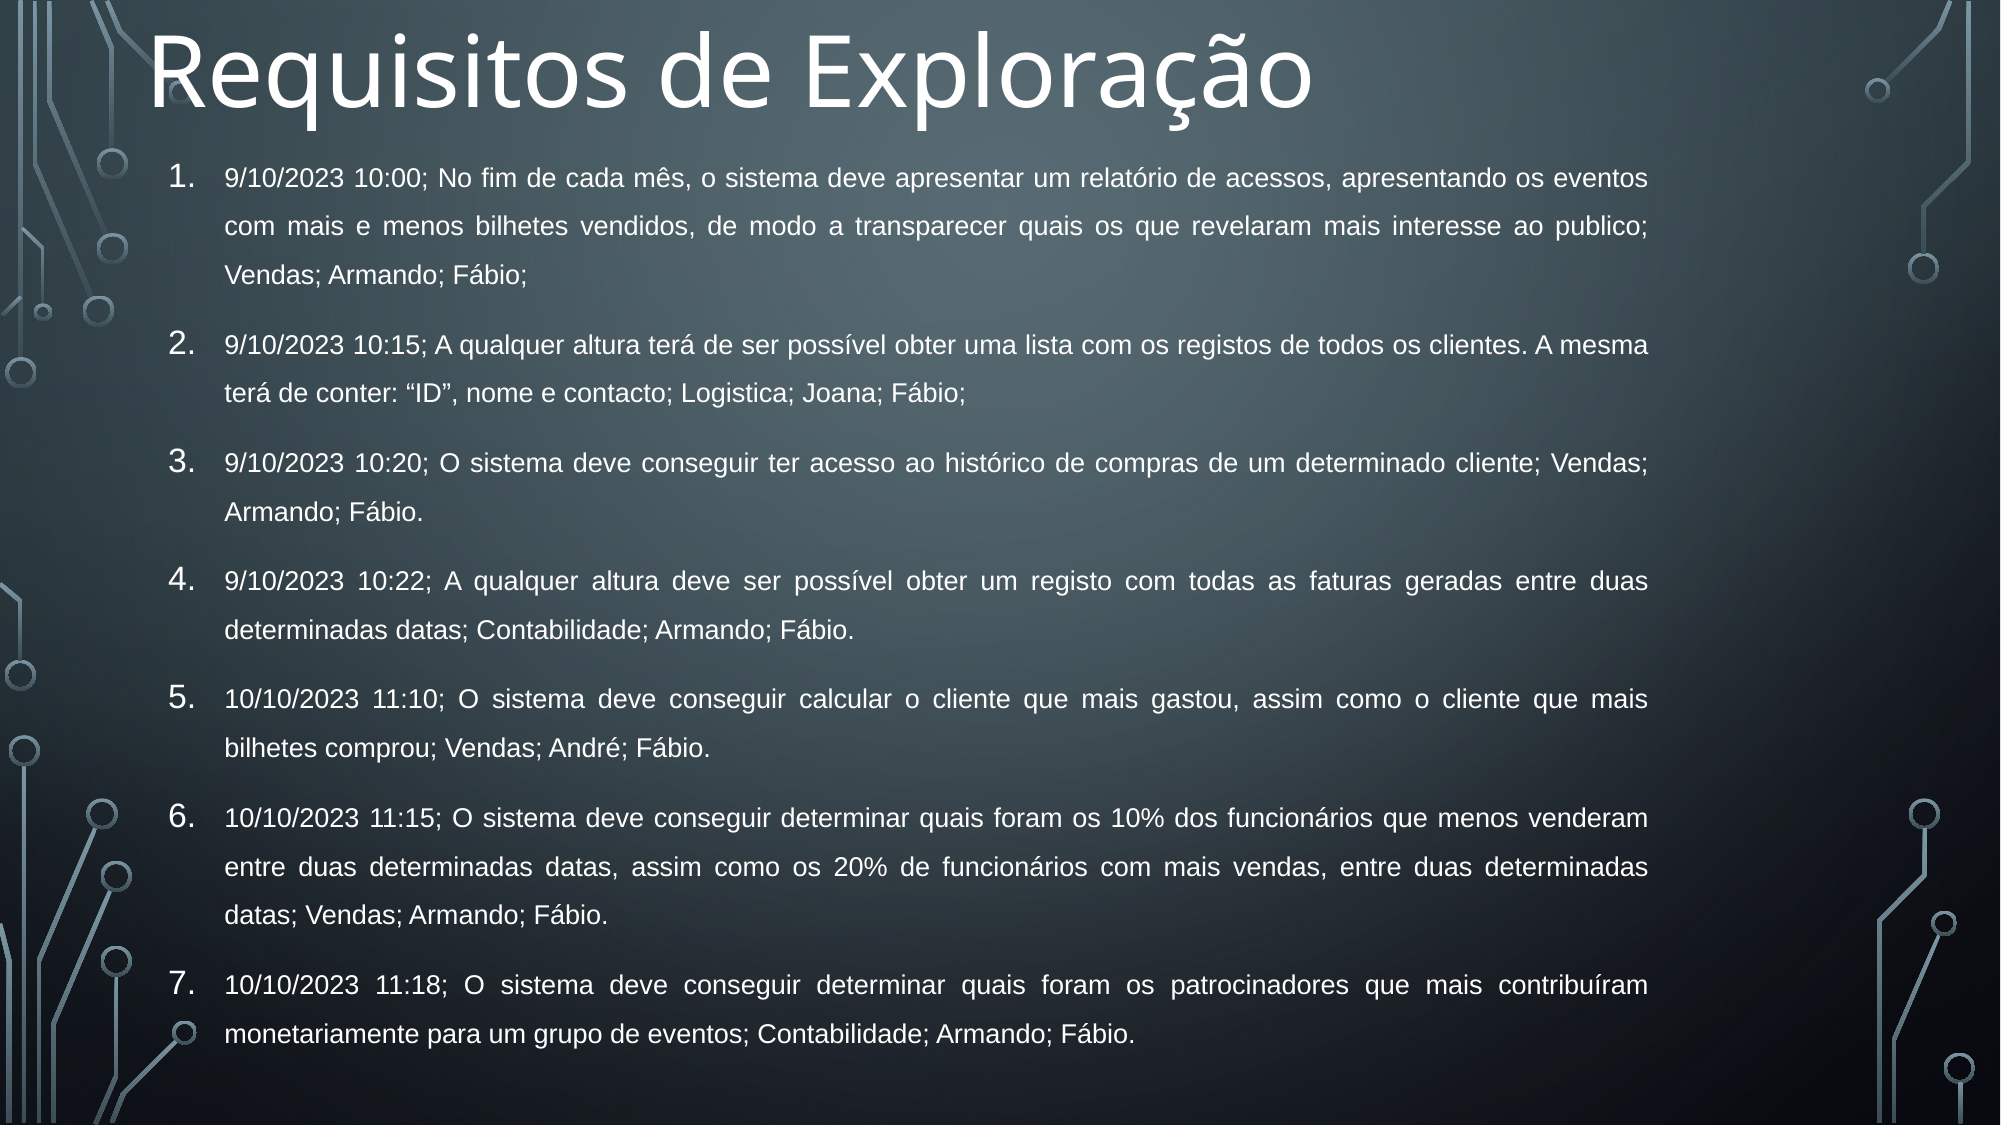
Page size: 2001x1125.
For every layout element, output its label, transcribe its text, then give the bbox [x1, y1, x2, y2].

list 9/10/2023 10:00; No fim de cada mês, o sistema deve apresentar um relatório de acessos, apresentando os eventos com mais e menos bilhetes vendidos, de modo a transparecer quais os que revelaram mais interesse ao publico; Vendas; Armando; Fábio; 9/10/2023 10:15; A qualquer altura terá de ser possível obter uma lista com os registos de todos os clientes. A mesma terá de conter: “ID”, nome e contacto; Logistica; Joana; Fábio; 9/10/2023 10:20; O sistema deve conseguir ter acesso ao histórico de compras de um determinado cliente; Vendas; Armando; Fábio. 9/10/2023 10:22; A qualquer altura deve ser possível obter um registo com todas as faturas geradas entre duas determinadas datas; Contabilidade; Armando; Fábio. 10/10/2023 11:10; O sistema deve conseguir calcular o cliente que mais gastou, assim como o cliente que mais bilhetes comprou; Vendas; André; Fábio. 10/10/2023 11:15; O sistema deve conseguir determinar quais foram os 10% dos funcionários que menos venderam entre duas determinadas datas, assim como os 20% de funcionários com mais vendas, entre duas determinadas datas; Vendas; Armando; Fábio. 10/10/2023 11:18; O sistema deve conseguir determinar quais foram os patrocinadores que mais contribuíram monetariamente para um grupo de eventos; Contabilidade; Armando; Fábio. [153, 136, 1663, 774]
text_box Requisitos de Exploração [130, 0, 1332, 135]
